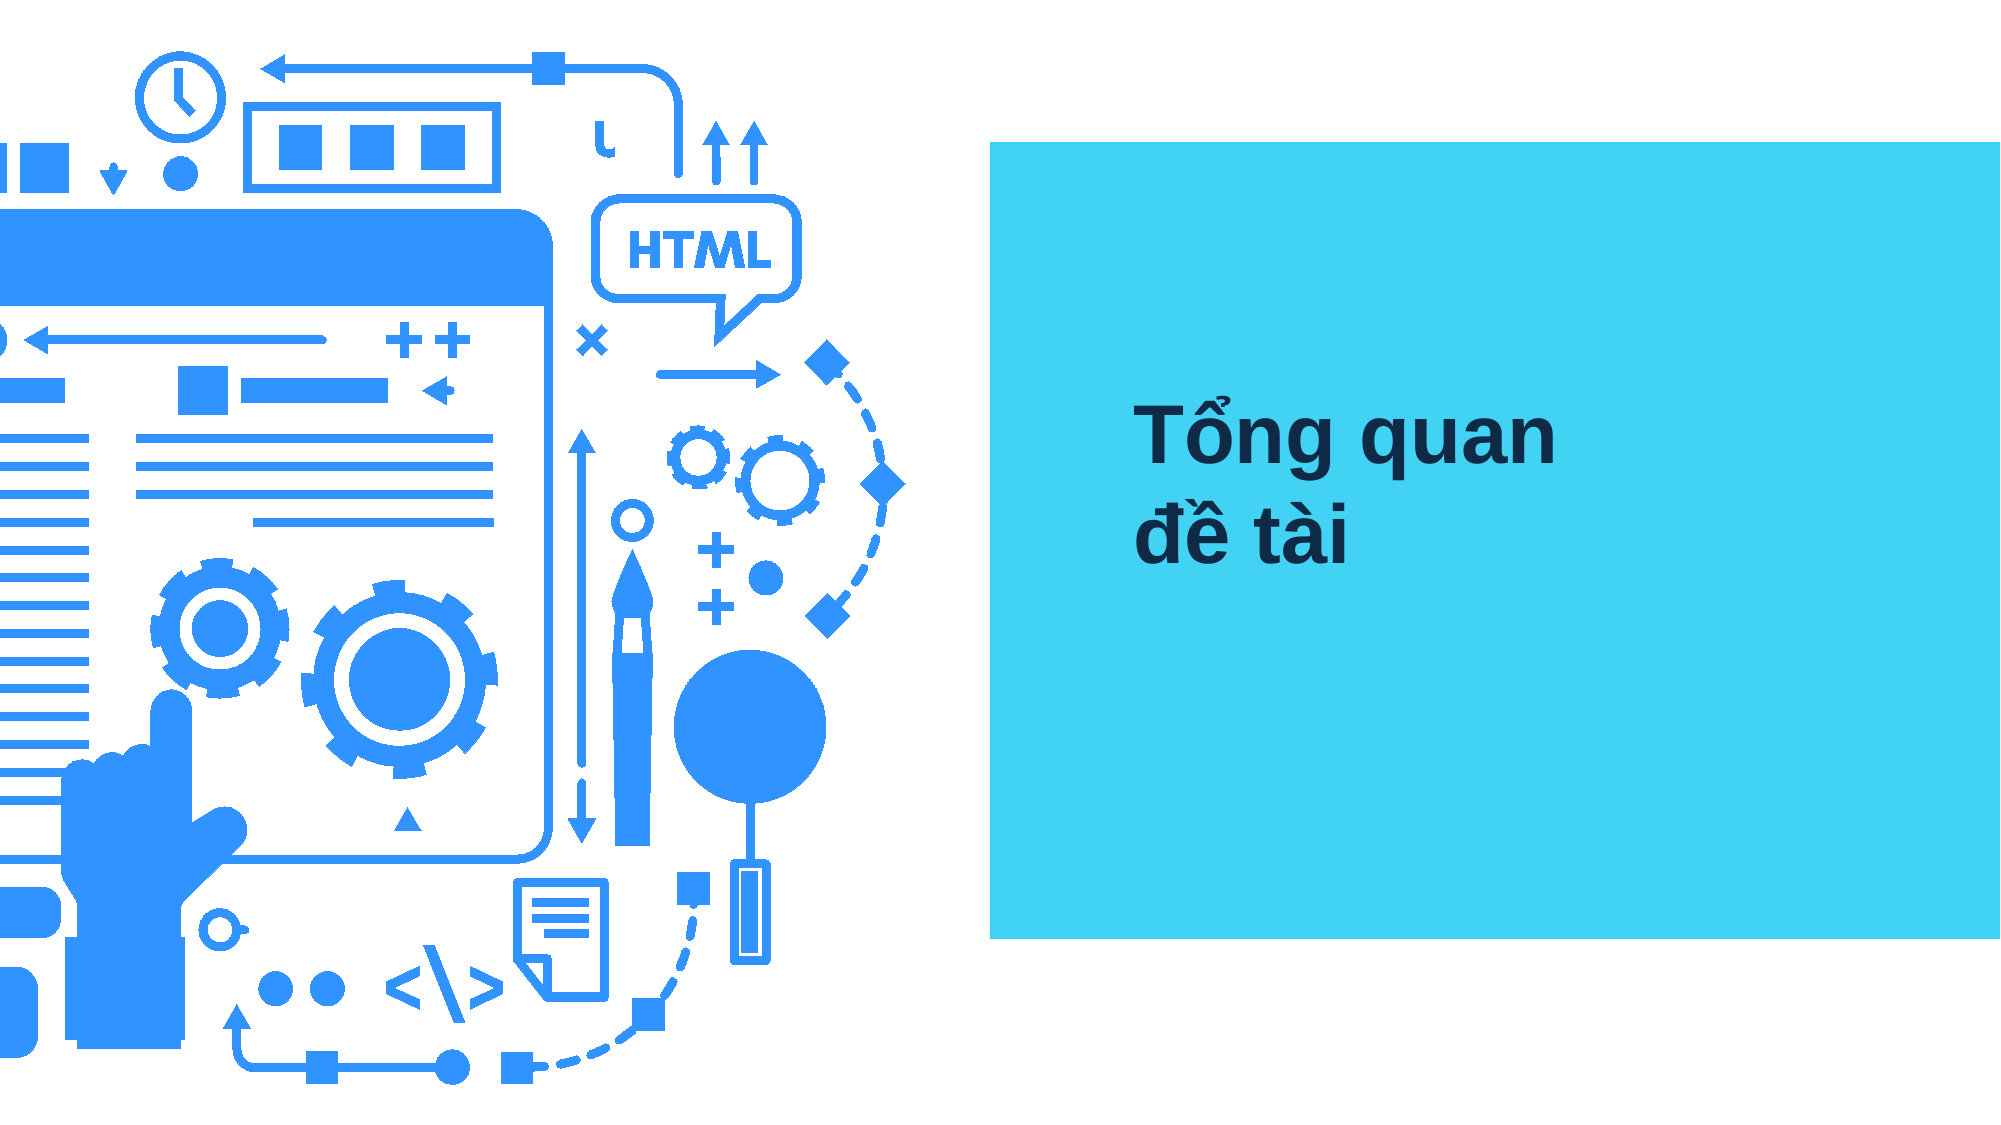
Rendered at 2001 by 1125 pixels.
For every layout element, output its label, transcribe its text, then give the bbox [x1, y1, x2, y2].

text_box [990, 142, 2000, 939]
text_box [0, 40, 906, 1085]
text_box Tổng quan đề tài [1118, 356, 1917, 595]
